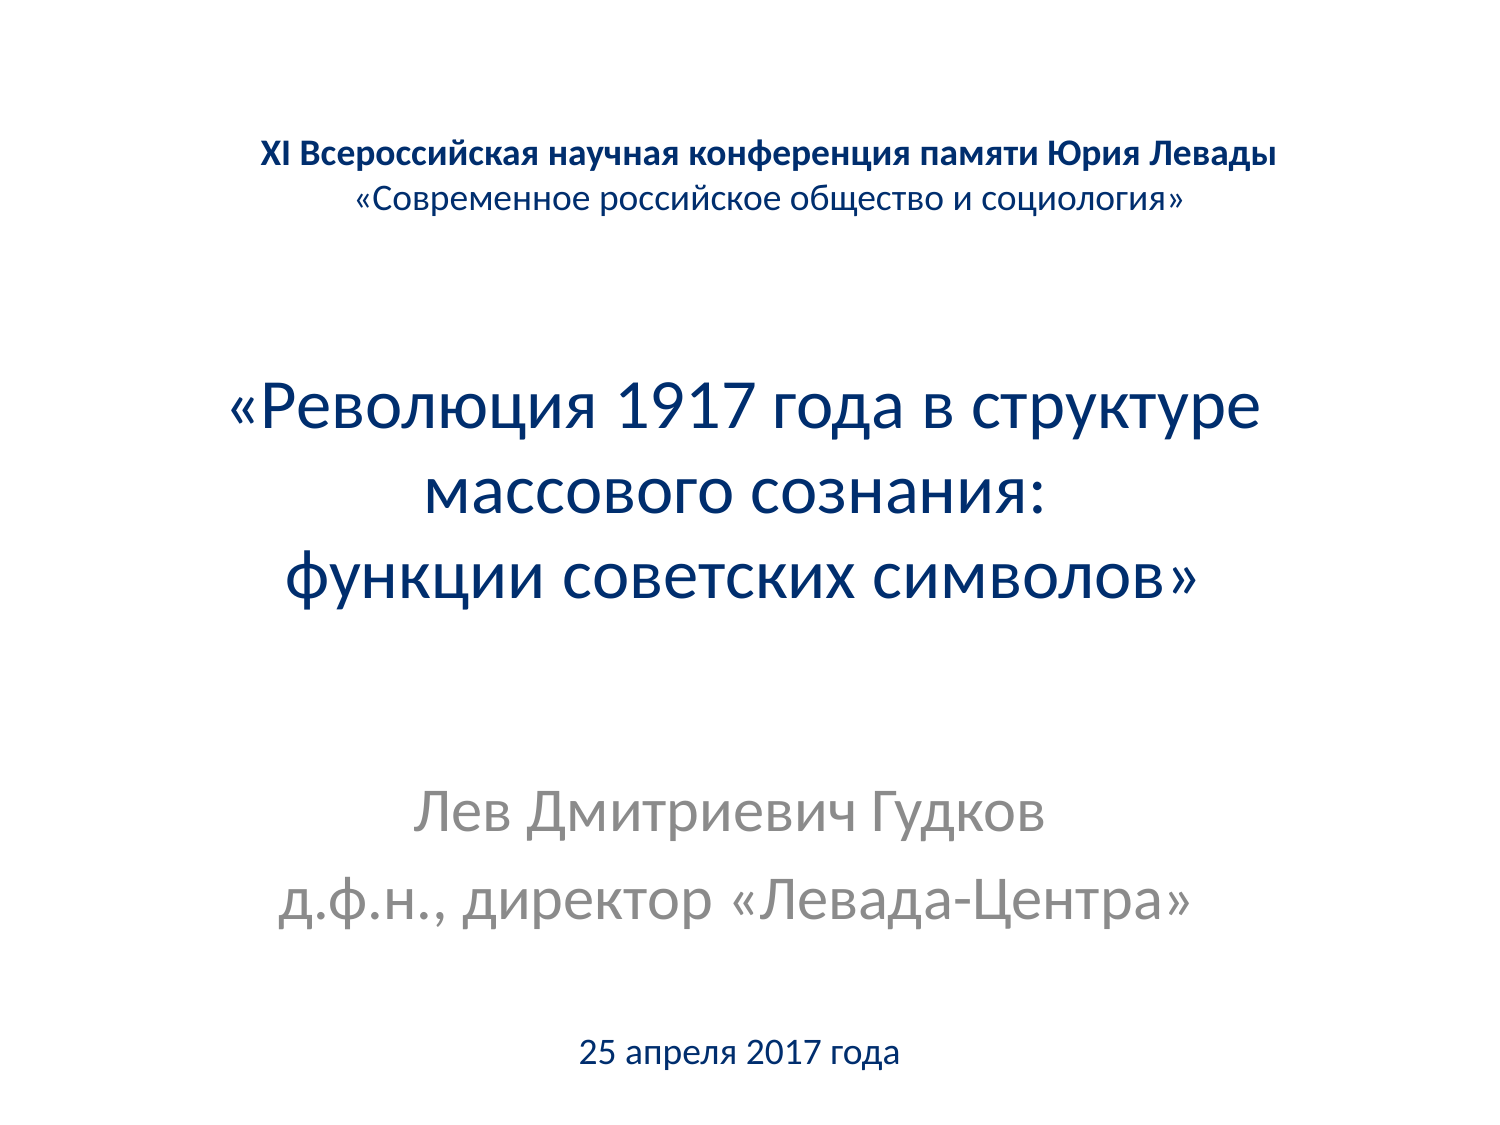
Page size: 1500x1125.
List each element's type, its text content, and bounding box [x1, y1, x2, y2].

title «Революция 1917 года в структуре массового сознания: функции советских символов» [88, 349, 1400, 622]
subtitle Лев Дмитриевич Гудков д.ф.н., директор «Левада-Центра» [175, 761, 1285, 1020]
text_box XI Всероссийская научная конференция памяти Юрия Левады «Современное российское общество и социология» [134, 120, 1405, 225]
text_box 25 апреля 2017 года [563, 1019, 925, 1080]
